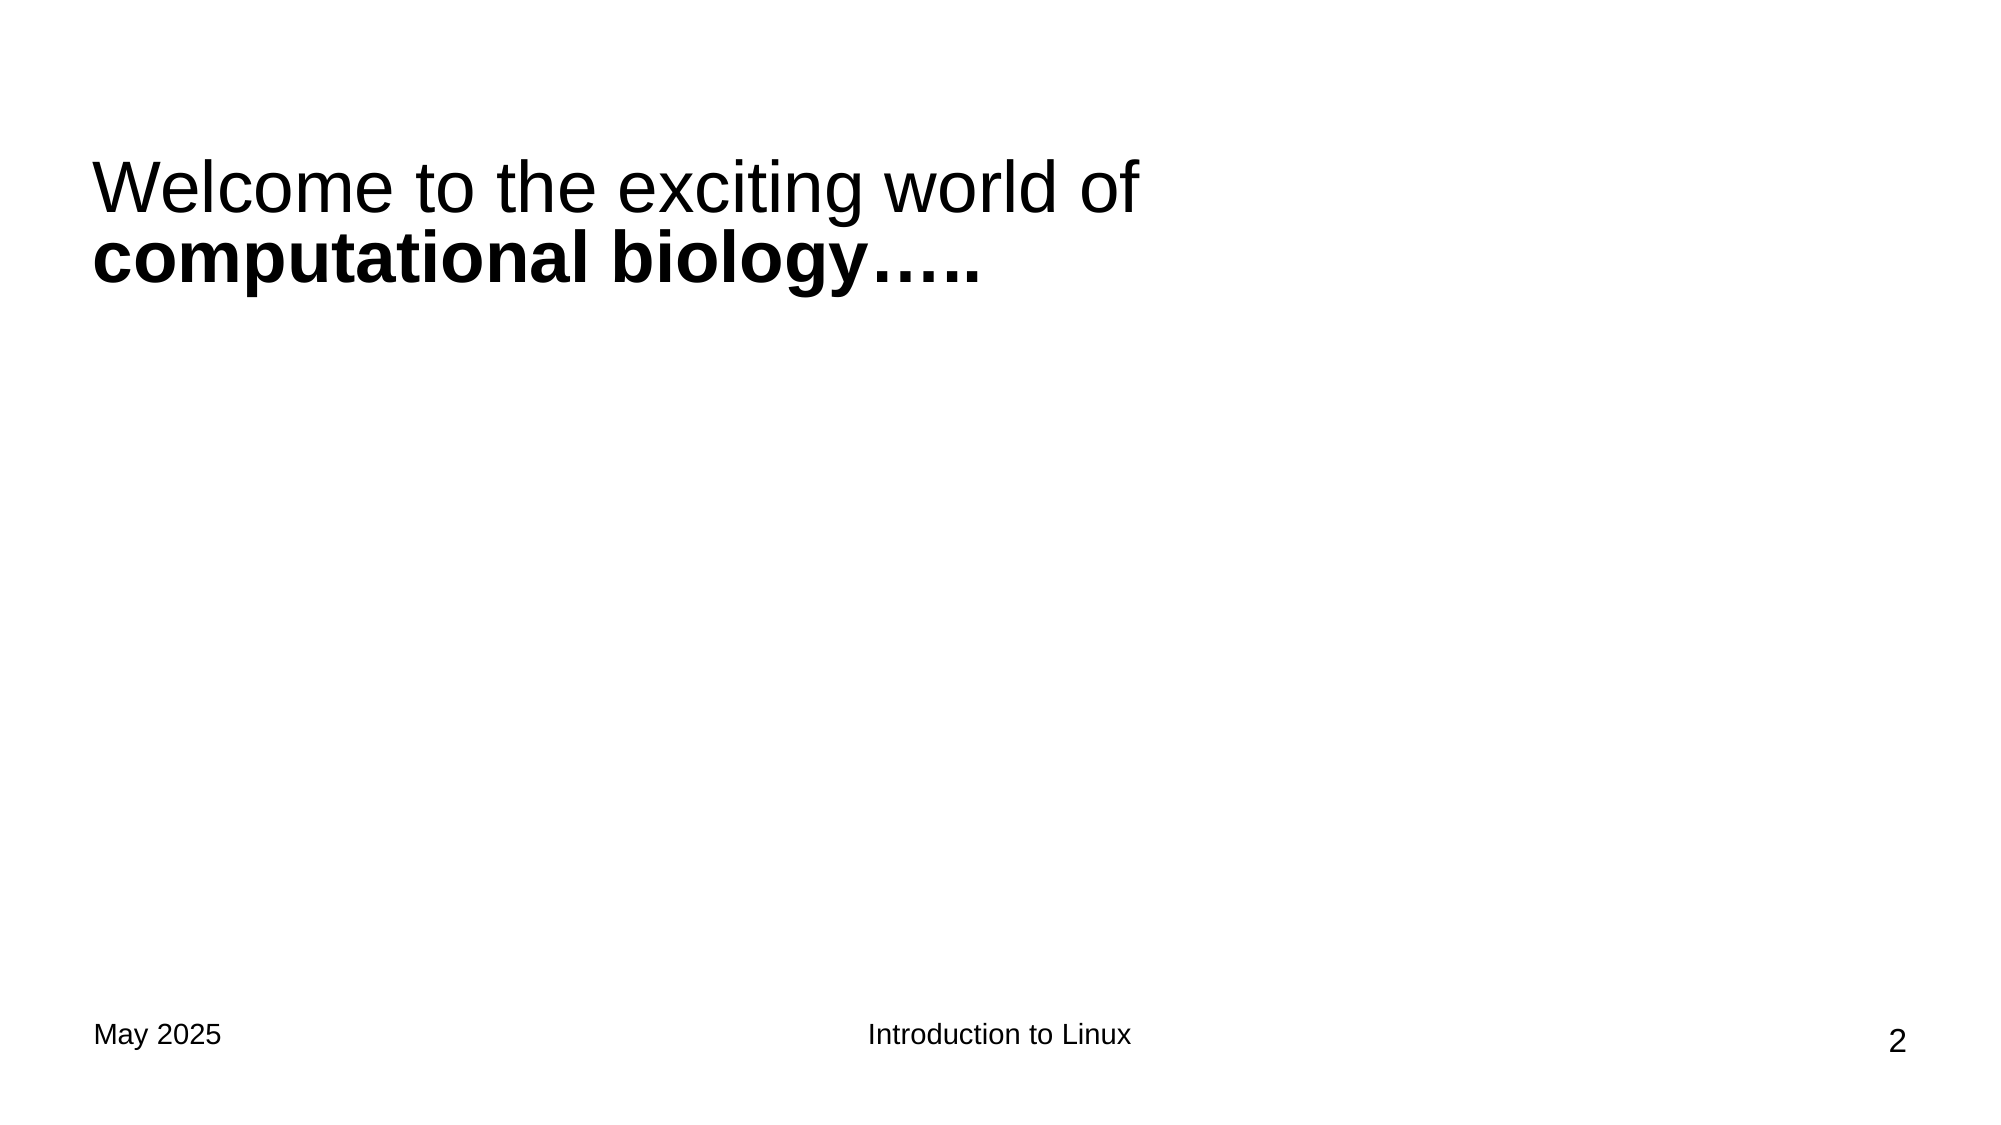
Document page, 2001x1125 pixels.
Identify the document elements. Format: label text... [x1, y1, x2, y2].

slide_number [78, 998, 564, 1068]
footer Introduction to Linux [757, 998, 1243, 1068]
title Welcome to the exciting world of computational biology….. [77, 156, 1922, 313]
slide_number ‹#› [1728, 998, 1922, 1081]
